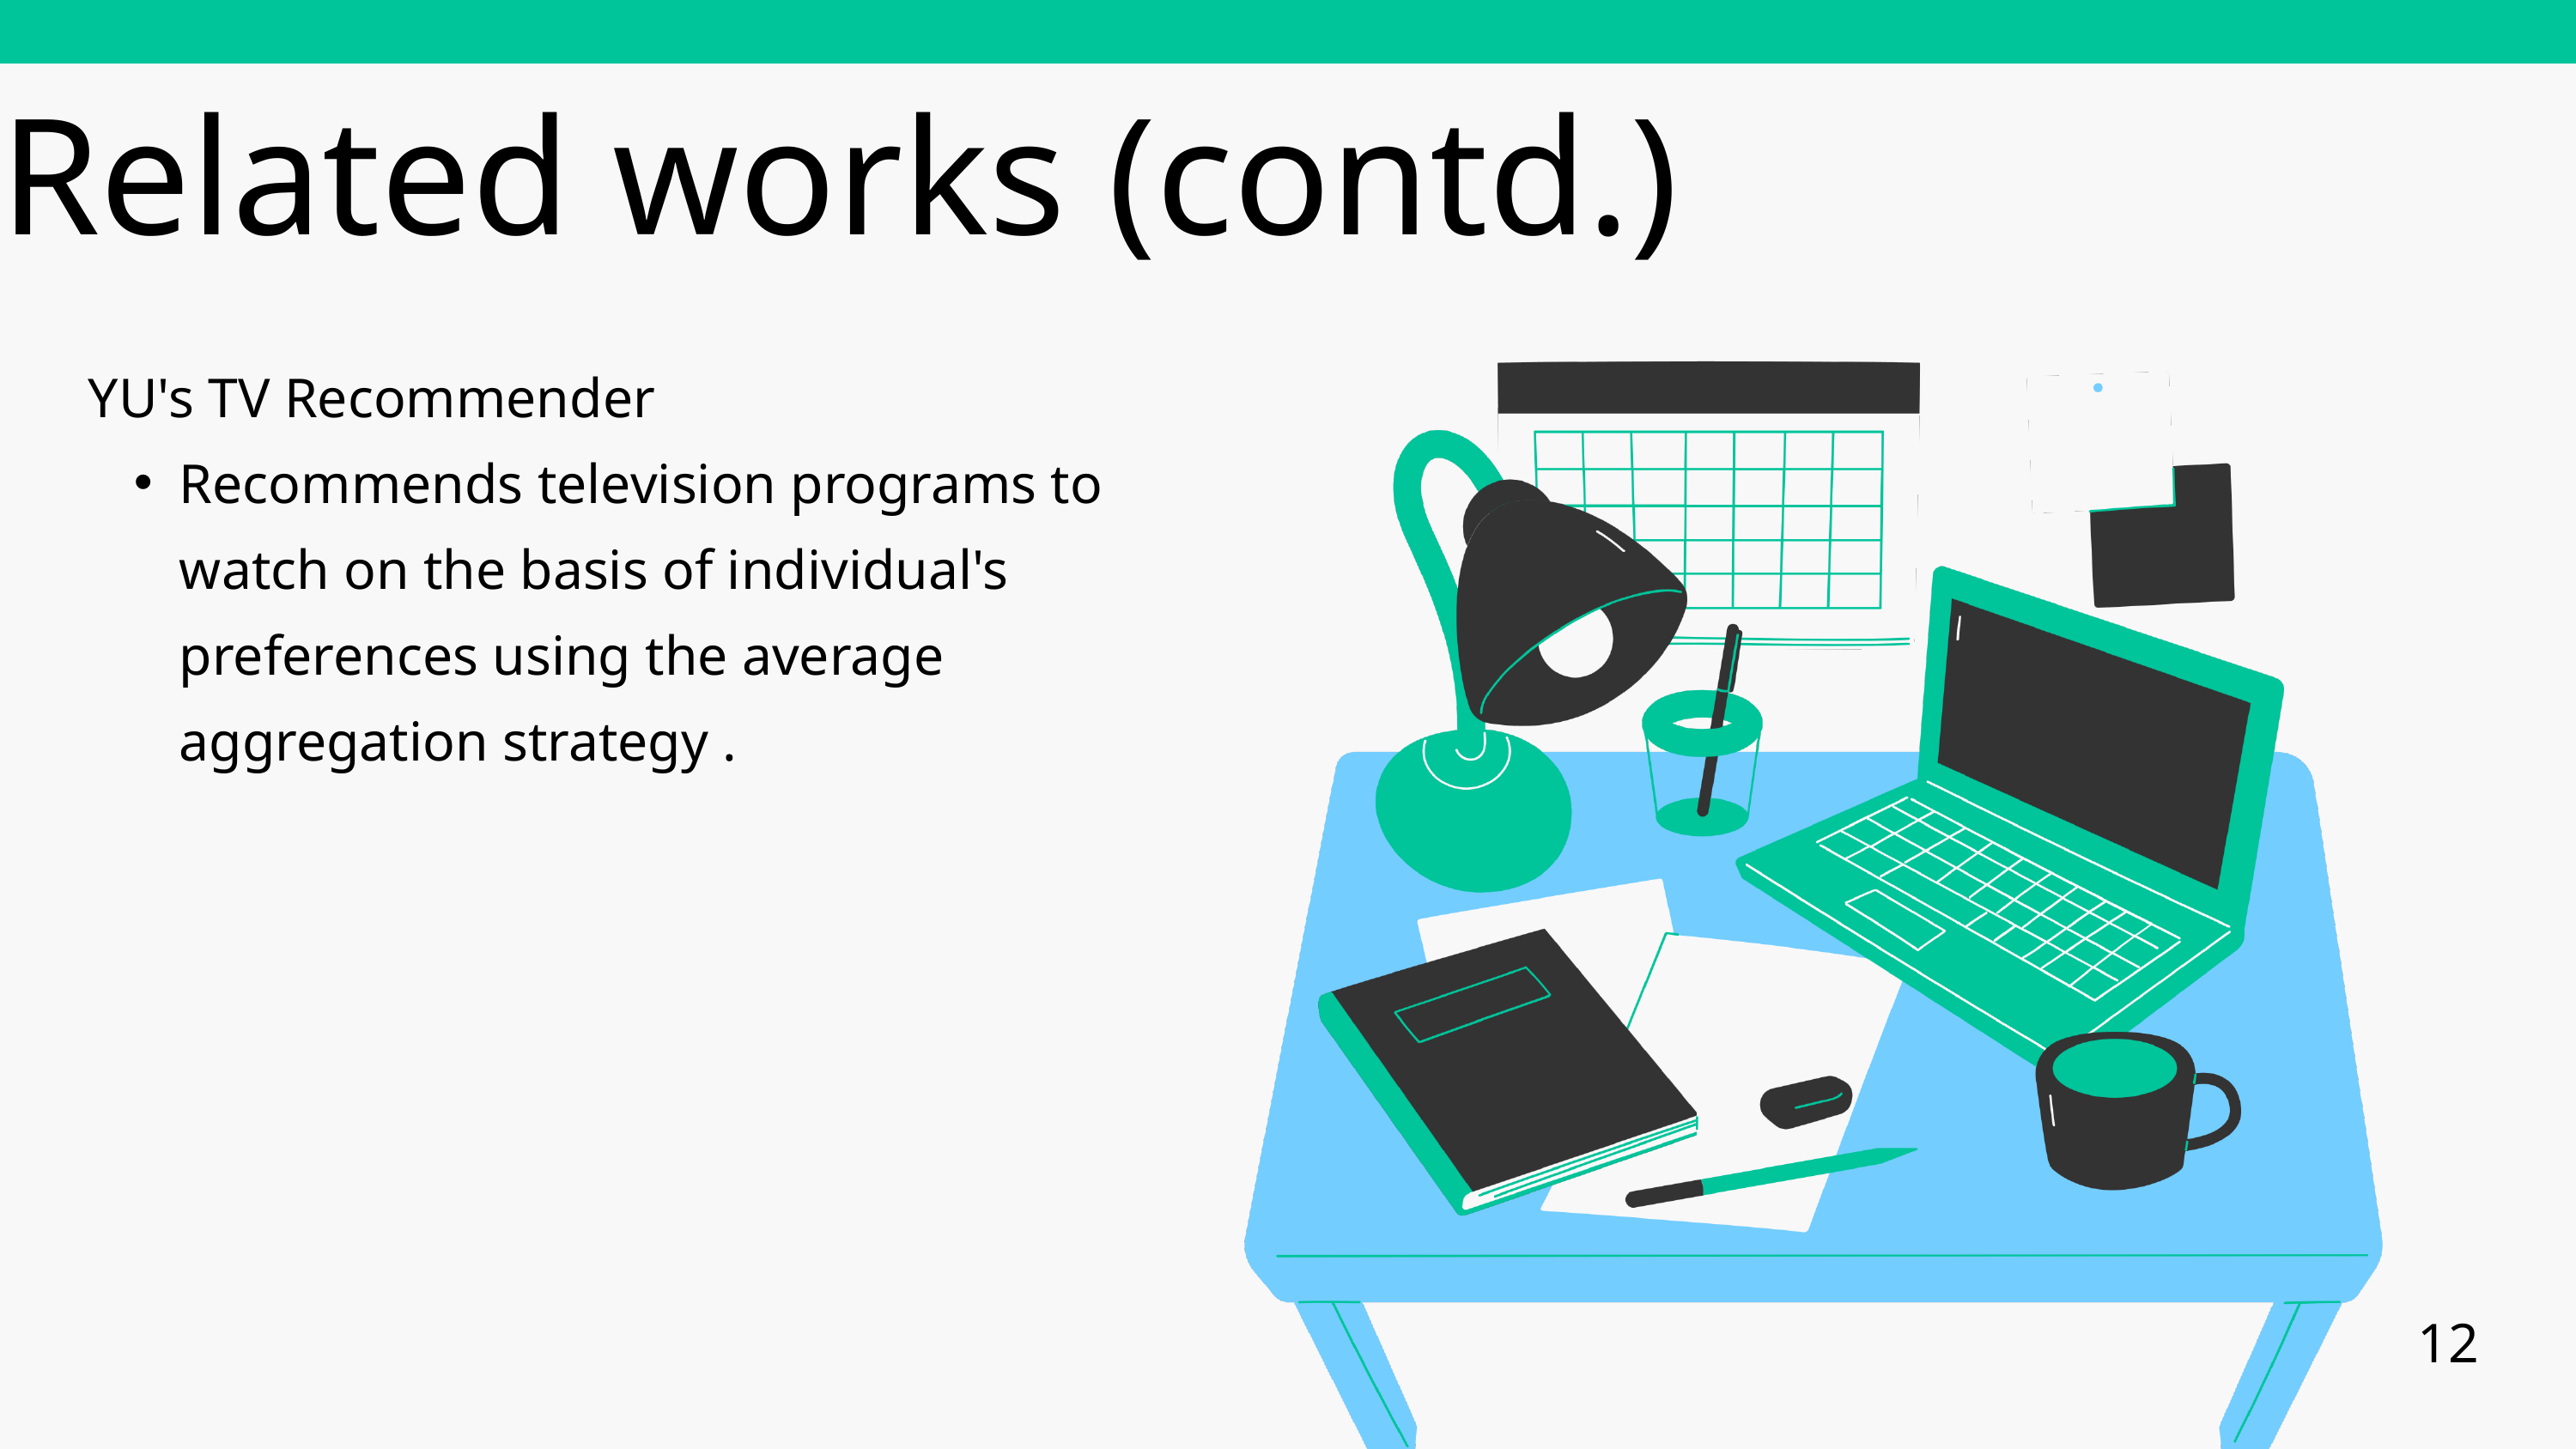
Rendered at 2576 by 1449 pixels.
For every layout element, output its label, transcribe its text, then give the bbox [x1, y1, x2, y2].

picture [1242, 358, 2384, 1449]
text_box YU's TV Recommender Recommends television programs to watch on the basis of individual's preferences using the average aggregation strategy . [88, 342, 1189, 772]
text_box 12 [2387, 1288, 2480, 1373]
text_box Related works (contd.) [0, 74, 2090, 268]
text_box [0, 0, 2576, 64]
